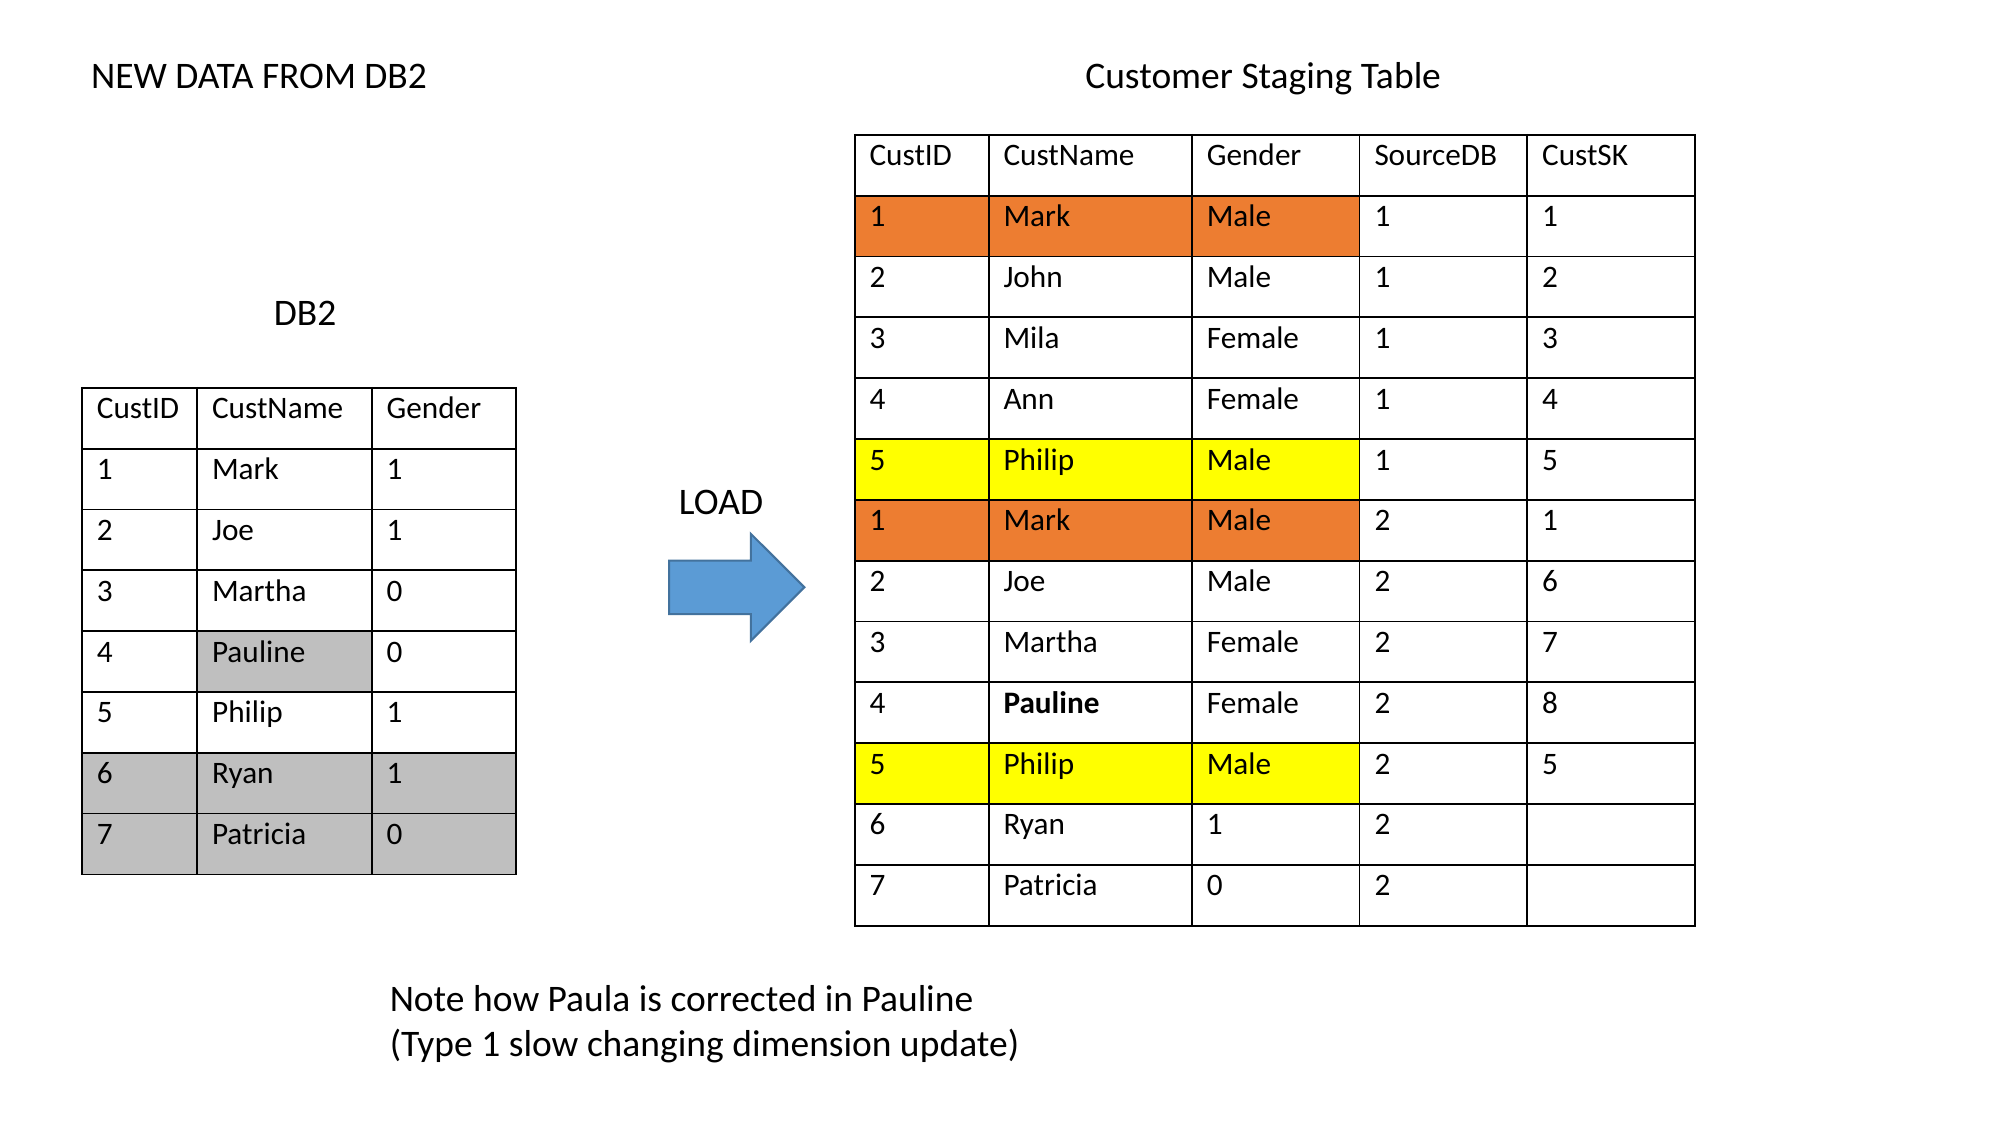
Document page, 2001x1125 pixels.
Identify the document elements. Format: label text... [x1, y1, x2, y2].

table_cell 2 [1360, 805, 1526, 864]
table_header Gender [373, 389, 515, 448]
table_cell Male [1193, 197, 1359, 256]
table_cell [1528, 866, 1694, 925]
table_cell Male [1193, 440, 1359, 499]
table_cell 2 [856, 562, 988, 621]
table_cell Philip [198, 693, 371, 752]
table_cell 2 [1360, 744, 1526, 803]
table_cell 2 [1528, 257, 1694, 316]
table_header CustName [990, 136, 1191, 195]
table_cell 1 [373, 754, 515, 813]
table_cell Martha [990, 622, 1191, 681]
table_cell Joe [990, 562, 1191, 621]
table_cell 1 [856, 197, 988, 256]
table_cell 2 [1360, 622, 1526, 681]
table_cell [1528, 805, 1694, 864]
text_box DB2 [71, 280, 539, 340]
table_header CustSK [1528, 136, 1694, 195]
table_cell 1 [1360, 318, 1526, 377]
table_cell 5 [1528, 744, 1694, 803]
table_cell 1 [1360, 197, 1526, 256]
table_header SourceDB [1360, 136, 1526, 195]
table_header CustID [856, 136, 988, 195]
table_cell Patricia [198, 814, 371, 874]
table_cell 1 [1528, 197, 1694, 256]
table_cell Female [1193, 379, 1359, 438]
table_cell 0 [373, 814, 515, 874]
text_box LOAD [664, 469, 854, 530]
table_cell 5 [1528, 440, 1694, 499]
table_header Gender [1193, 136, 1359, 195]
table_cell 2 [1360, 501, 1526, 560]
table_cell Mark [990, 197, 1191, 256]
table_header CustID [83, 389, 196, 448]
table_cell Philip [990, 744, 1191, 803]
table_cell Mark [990, 501, 1191, 560]
table_cell 0 [373, 632, 515, 691]
table_cell Female [1193, 622, 1359, 681]
table_cell Male [1193, 501, 1359, 560]
table_cell 1 [373, 693, 515, 752]
table_cell 6 [856, 805, 988, 864]
table_cell 0 [373, 571, 515, 630]
table_cell 5 [856, 440, 988, 499]
text_box Note how Paula is corrected in Pauline (Type 1 slow changing dimension update) [375, 967, 1283, 1072]
table_cell Philip [990, 440, 1191, 499]
table_cell 5 [83, 693, 196, 752]
table_cell Male [1193, 744, 1359, 803]
table_cell 6 [1528, 562, 1694, 621]
table_cell 2 [83, 510, 196, 569]
table_cell 2 [856, 257, 988, 316]
table_cell 4 [83, 632, 196, 691]
table_cell 7 [83, 814, 196, 874]
text_box NEW DATA FROM DB2 [76, 43, 545, 104]
table_cell 8 [1528, 683, 1694, 742]
table_cell 5 [856, 744, 988, 803]
table_cell 3 [1528, 318, 1694, 377]
table_cell 2 [1360, 562, 1526, 621]
table_header CustName [198, 389, 371, 448]
table_cell 1 [1360, 440, 1526, 499]
table_cell Male [1193, 562, 1359, 621]
table_cell 1 [83, 450, 196, 509]
text_box [668, 531, 806, 644]
table_cell 1 [1360, 257, 1526, 316]
table_cell 1 [1193, 805, 1359, 864]
text_box Customer Staging Table [1070, 43, 1539, 104]
table_cell 2 [1360, 866, 1526, 925]
table_cell 4 [1528, 379, 1694, 438]
table_cell 1 [1360, 379, 1526, 438]
table_cell Male [1193, 257, 1359, 316]
table_cell Martha [198, 571, 371, 630]
table_cell Mila [990, 318, 1191, 377]
table_cell John [990, 257, 1191, 316]
table_cell Ann [990, 379, 1191, 438]
table_cell 1 [373, 450, 515, 509]
table_cell 3 [83, 571, 196, 630]
table_cell Patricia [990, 866, 1191, 925]
table_cell Female [1193, 683, 1359, 742]
table_cell Female [1193, 318, 1359, 377]
table_cell 1 [856, 501, 988, 560]
table_cell 3 [856, 318, 988, 377]
table_cell 0 [1193, 866, 1359, 925]
table_cell 1 [373, 510, 515, 569]
table_cell 2 [1360, 683, 1526, 742]
table_cell 7 [1528, 622, 1694, 681]
table_cell 3 [856, 622, 988, 681]
table_cell Pauline [198, 632, 371, 691]
table_cell Ryan [198, 754, 371, 813]
table_cell 4 [856, 379, 988, 438]
table_cell Ryan [990, 805, 1191, 864]
table_cell 6 [83, 754, 196, 813]
table_cell Joe [198, 510, 371, 569]
table_cell 4 [856, 683, 988, 742]
table_cell Mark [198, 450, 371, 509]
table_cell 1 [1528, 501, 1694, 560]
table_cell 7 [856, 866, 988, 925]
table_cell Pauline [990, 683, 1191, 742]
